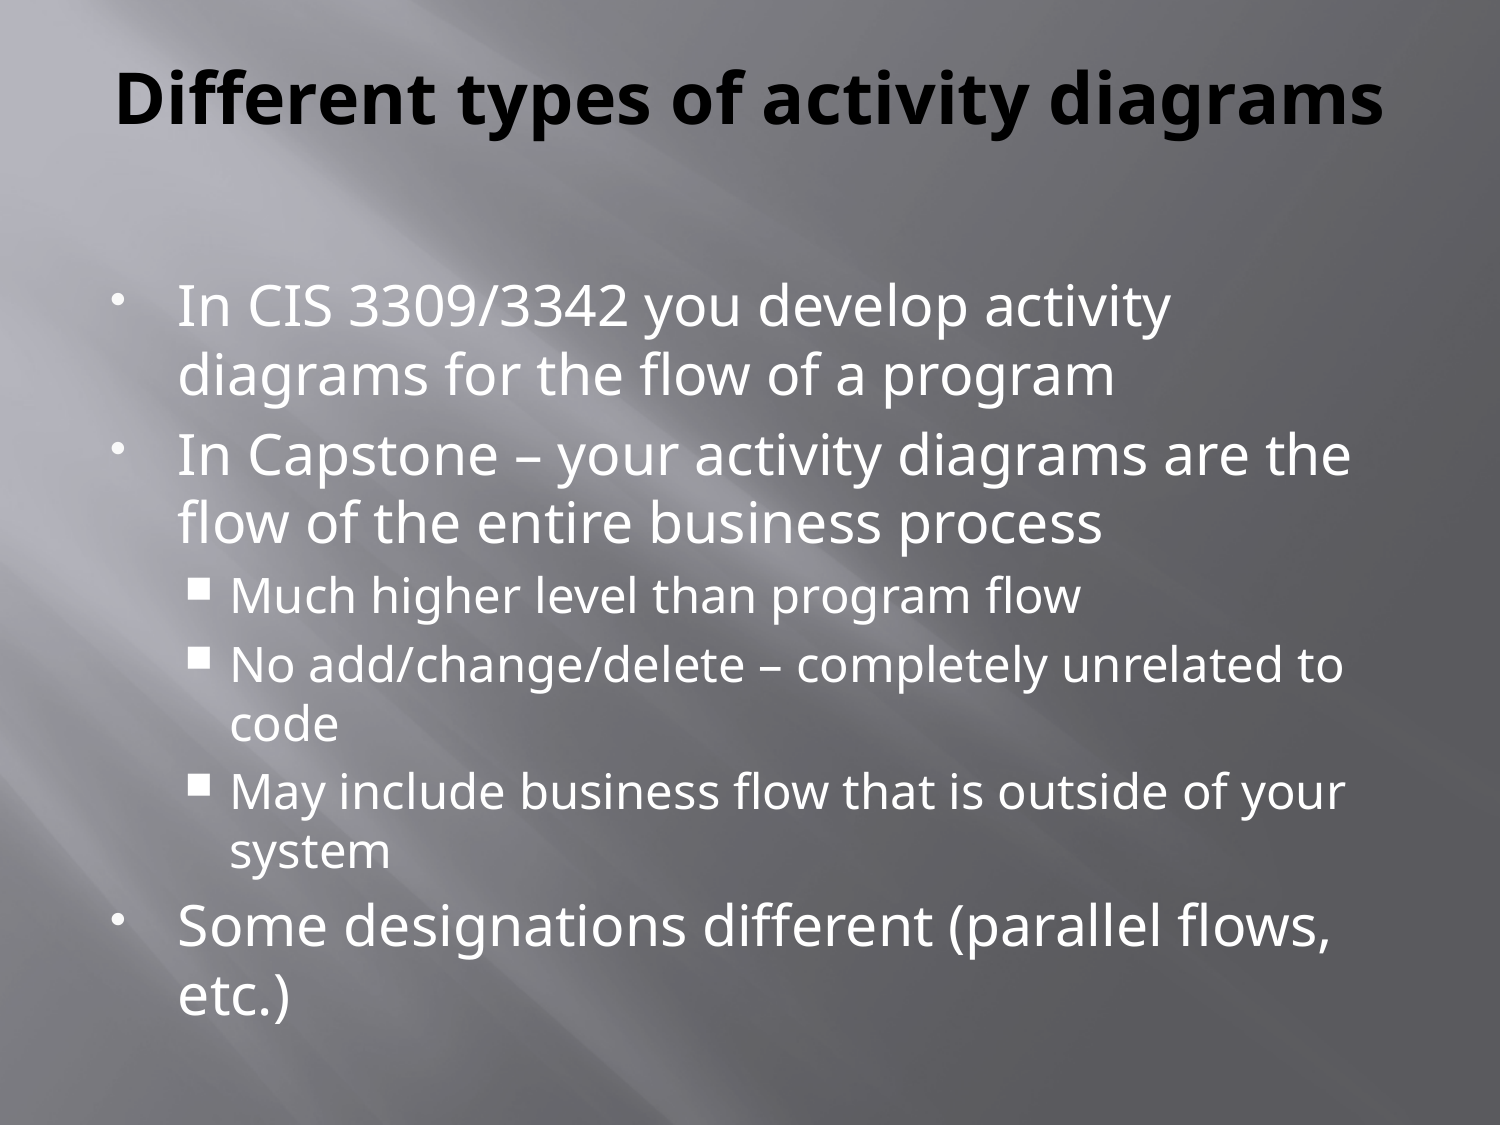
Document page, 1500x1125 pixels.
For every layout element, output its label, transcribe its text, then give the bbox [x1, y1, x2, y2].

title Different types of activity diagrams [75, 45, 1425, 233]
list In CIS 3309/3342 you develop activity diagrams for the flow of a program In Capstone – your activity diagrams are the flow of the entire business process Much higher level than program flow No add/change/delete – completely unrelated to code May include business flow that is outside of your system Some designations different (parallel flows, etc.) [75, 262, 1425, 1035]
